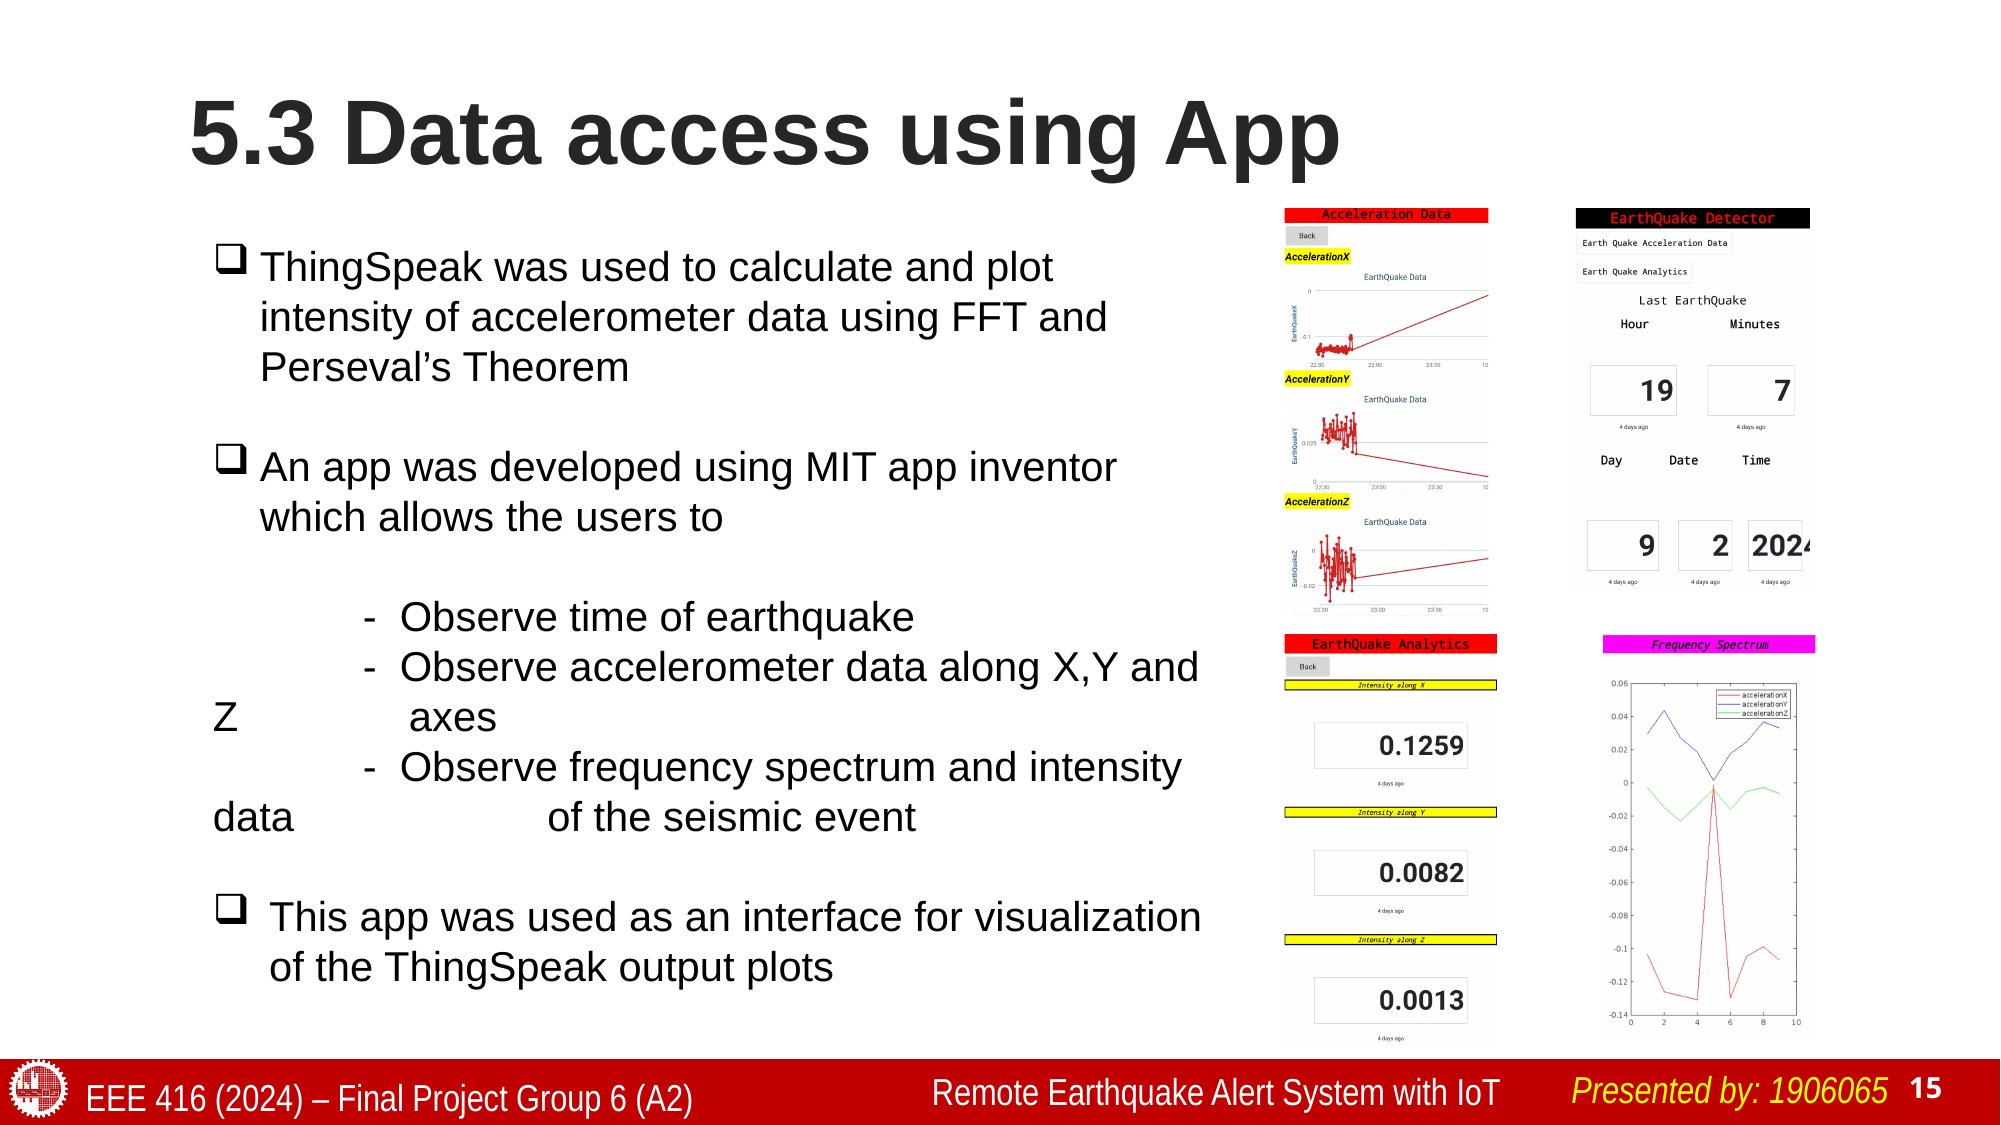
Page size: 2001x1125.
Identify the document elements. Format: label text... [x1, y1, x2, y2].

slide_number 15 [1915, 1066, 1958, 1118]
picture [8, 1059, 71, 1118]
picture [1575, 208, 1811, 593]
title 5.3 Data access using App [174, 75, 1825, 195]
slide_number EEE 416 (2024) – Final Project Group 6 (A2) [70, 1066, 722, 1125]
text_box Presented by: 1906065 [1556, 1058, 1915, 1119]
text_box ThingSpeak was used to calculate and plot intensity of accelerometer data using FFT and Perseval’s Theorem An app was developed using MIT app inventor which allows the users to - Observe time of earthquake - Observe accelerometer data along X,Y and Z axes - Observe frequency spectrum and intensity data of the seismic event This app was used as an interface for visualization of the ThingSpeak output plots [198, 231, 1228, 997]
footer Remote Earthquake Alert System with IoT [917, 1061, 1738, 1123]
picture [1603, 634, 1816, 1040]
picture [1284, 208, 1489, 618]
picture [1284, 634, 1497, 1044]
